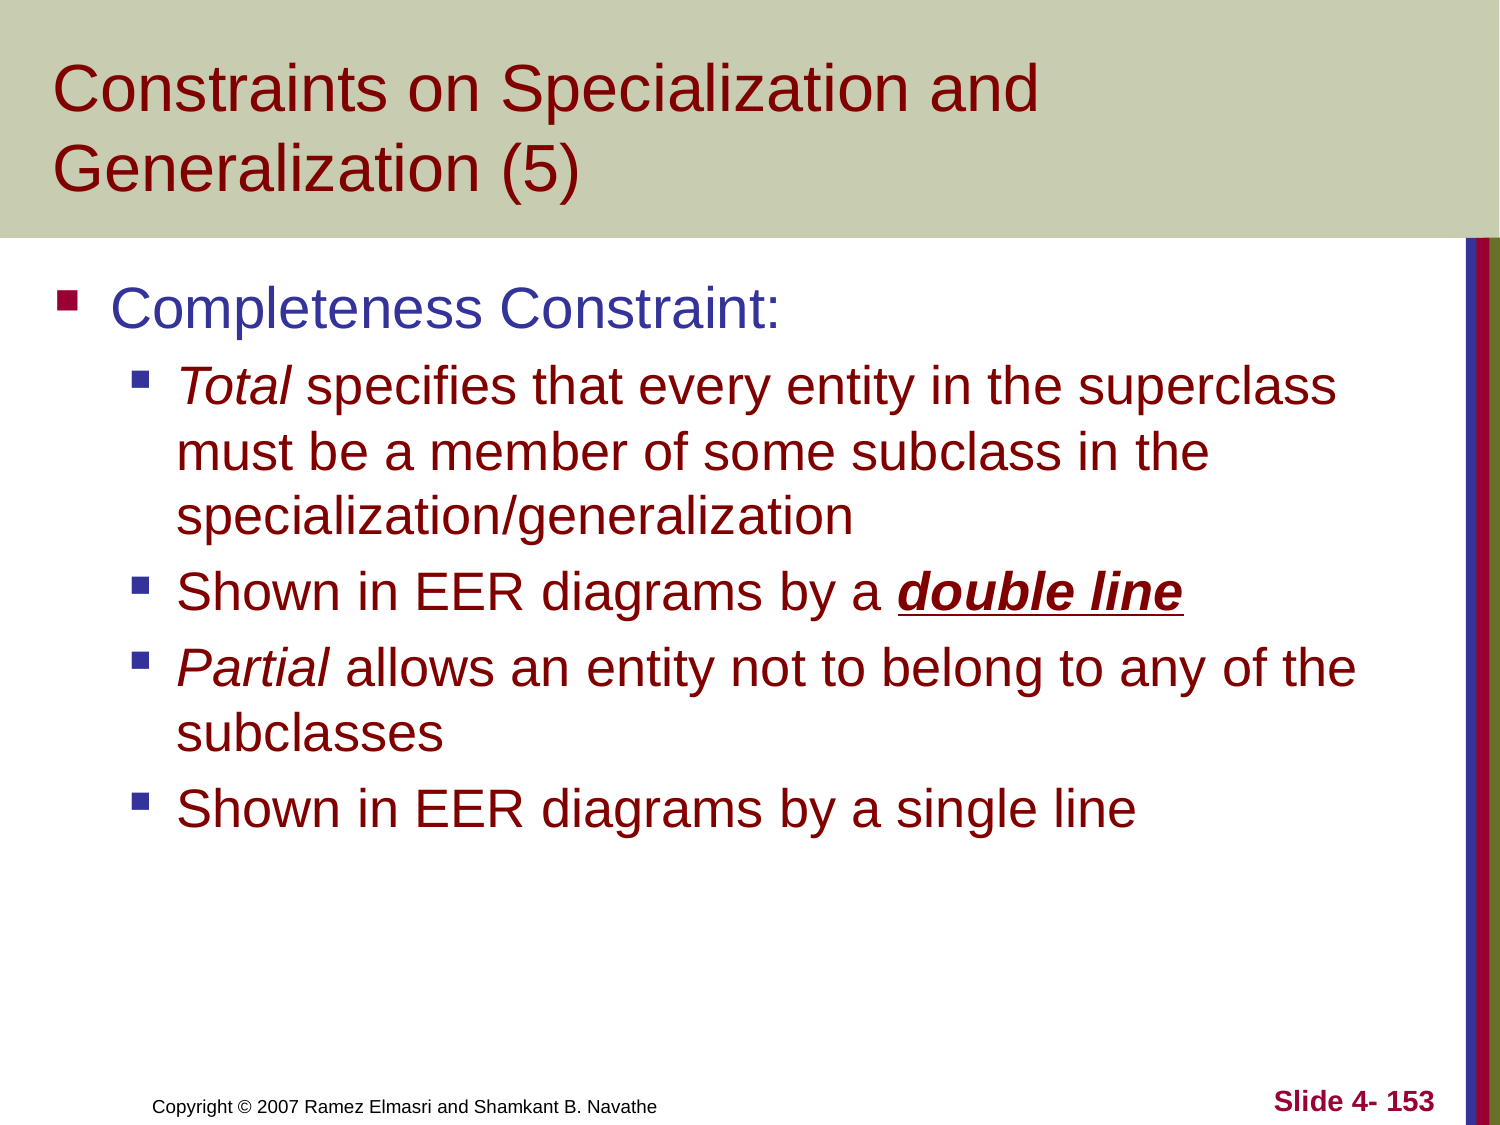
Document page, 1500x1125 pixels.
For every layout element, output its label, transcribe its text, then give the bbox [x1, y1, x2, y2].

list Completeness Constraint: Total specifies that every entity in the superclass must be a member of some subclass in the specialization/generalization Shown in EER diagrams by a double line Partial allows an entity not to belong to any of the subclasses Shown in EER diagrams by a single line [39, 262, 1401, 1013]
slide_number Slide 4- 153 [1137, 1049, 1451, 1125]
title Constraints on Specialization and Generalization (5) [37, 49, 1317, 213]
